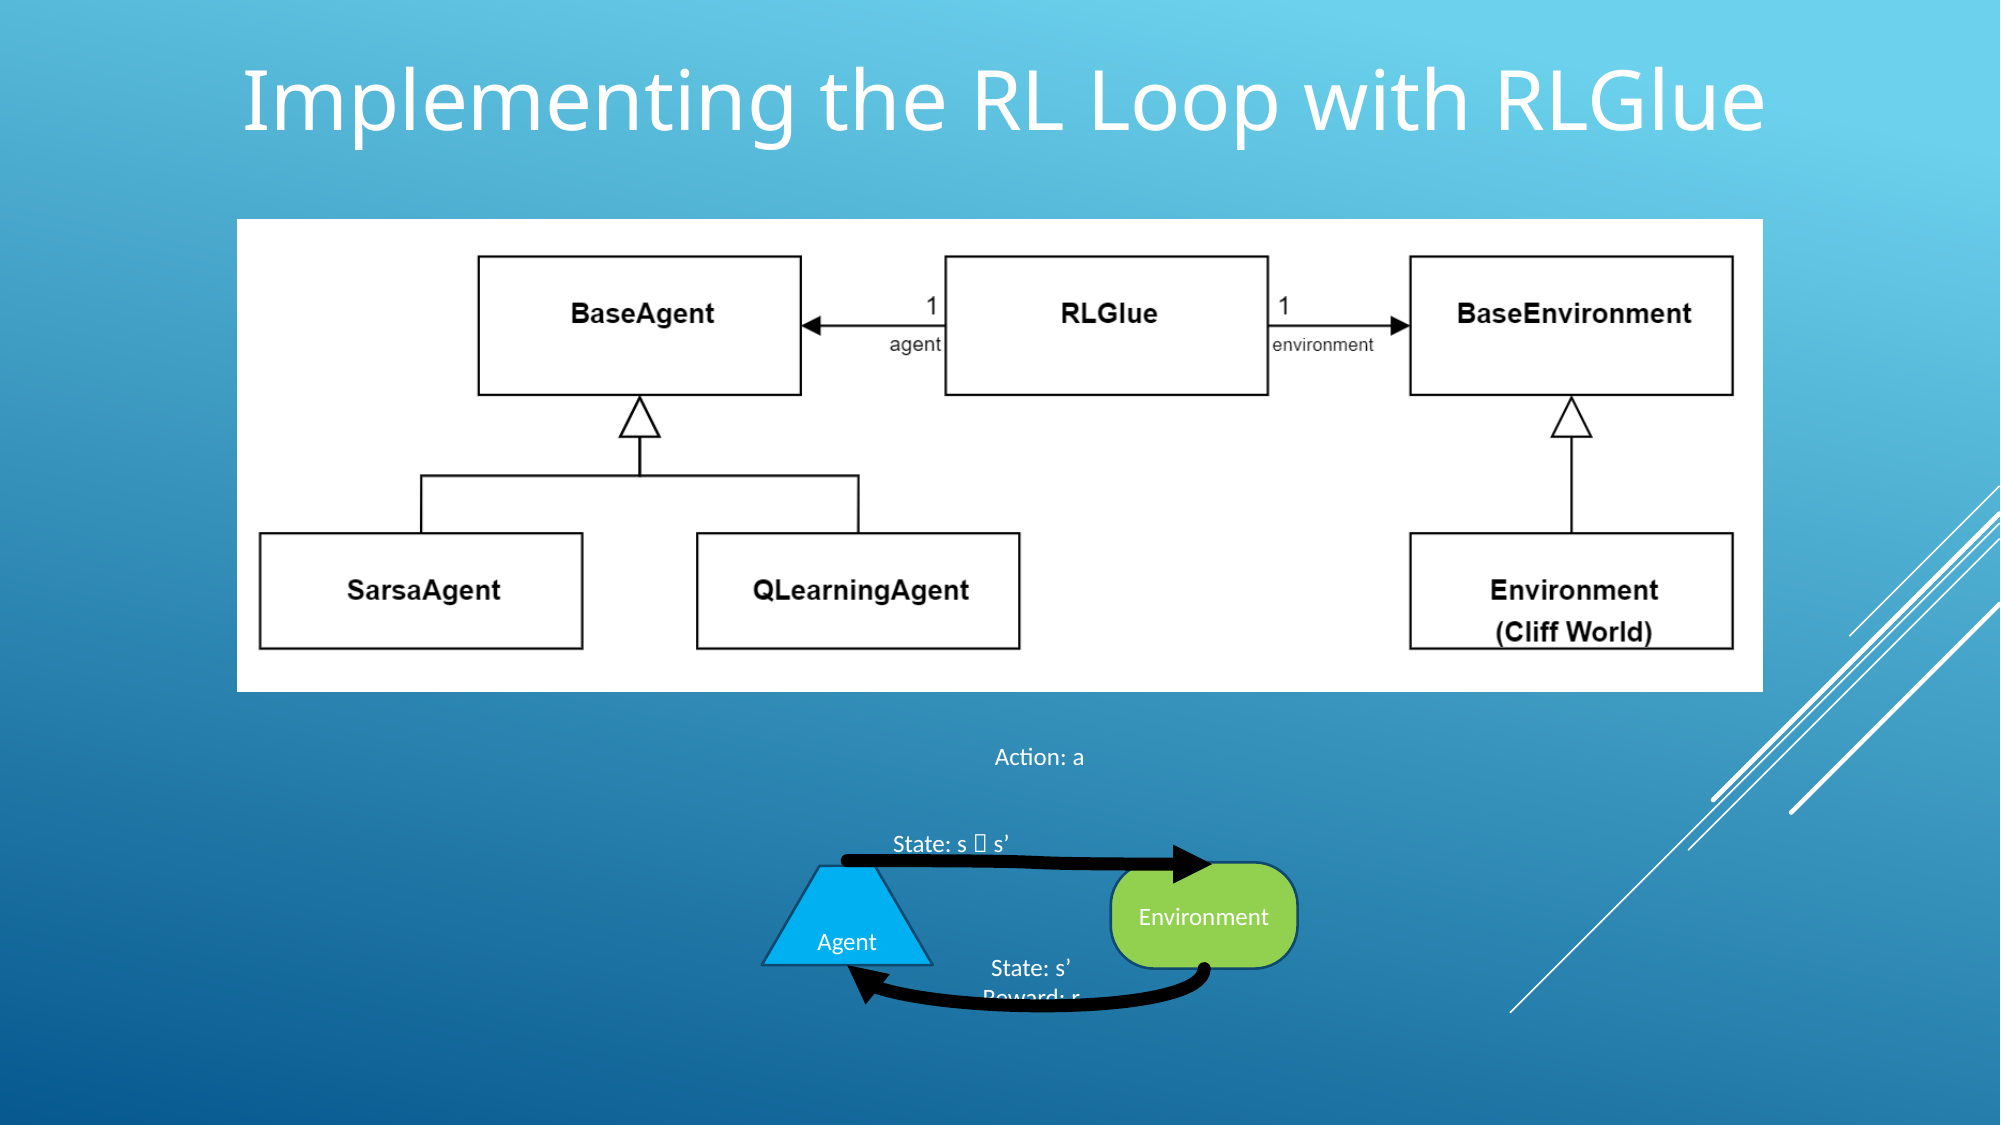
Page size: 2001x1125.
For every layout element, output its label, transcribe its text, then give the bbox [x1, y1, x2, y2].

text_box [761, 732, 1298, 1021]
text_box Implementing the RL Loop with RLGlue [227, 40, 1824, 155]
picture [236, 219, 1763, 692]
